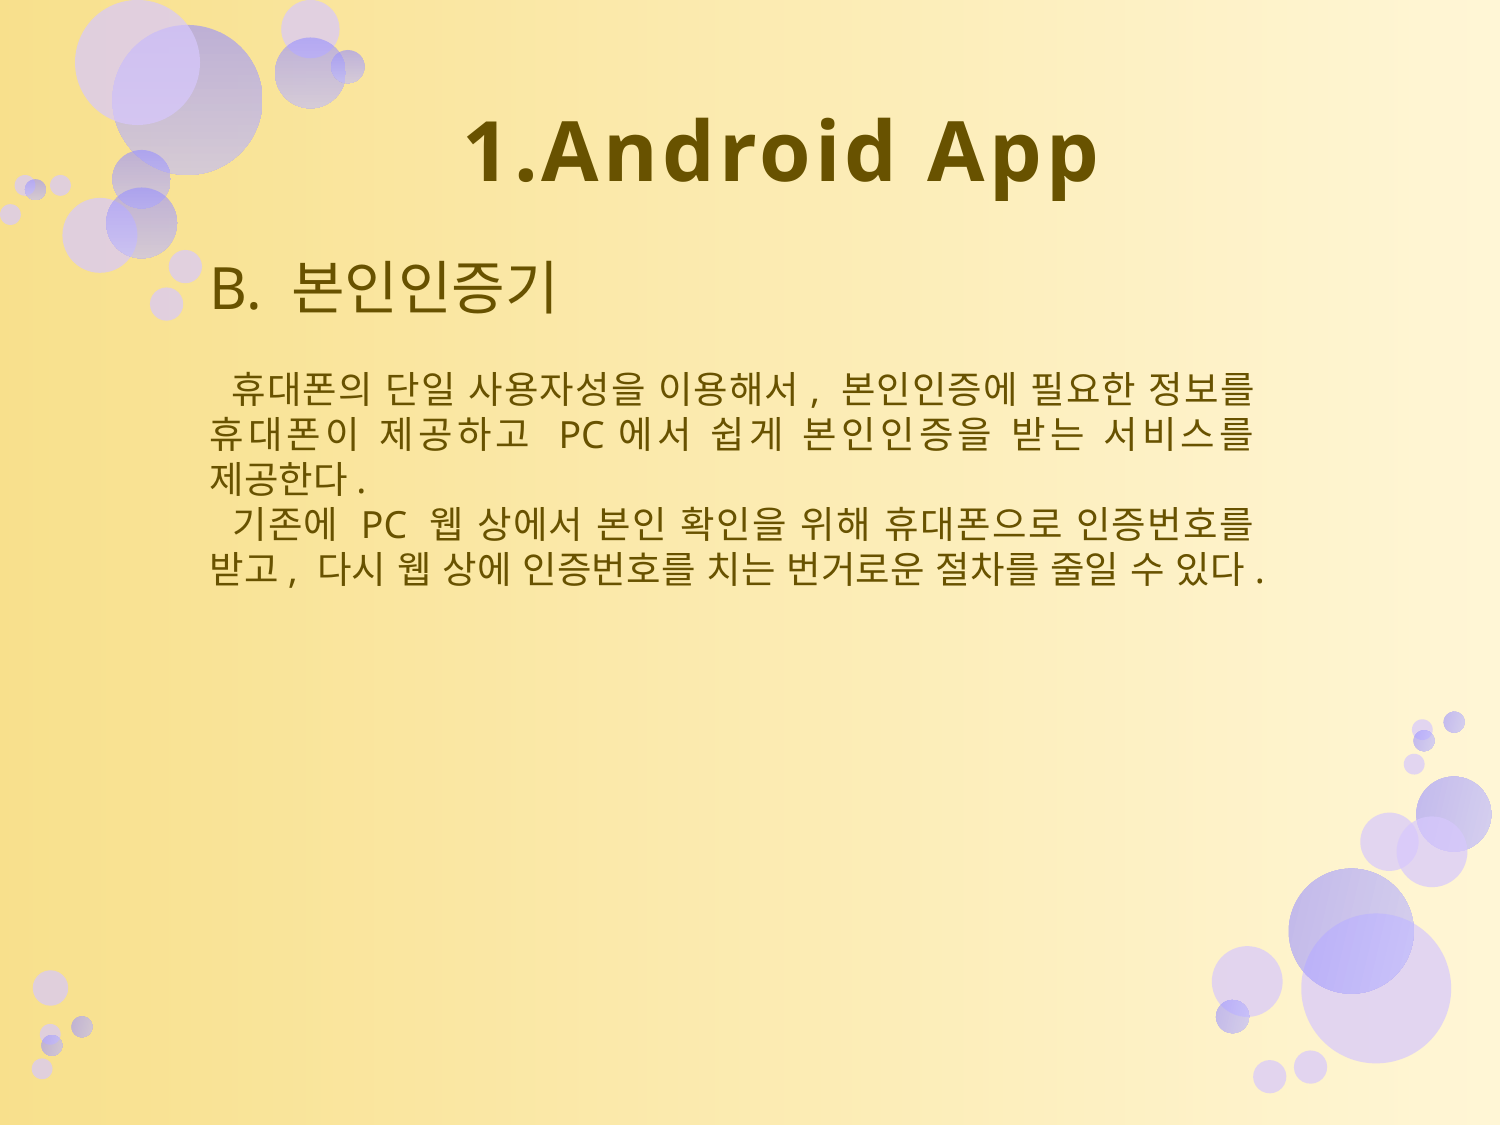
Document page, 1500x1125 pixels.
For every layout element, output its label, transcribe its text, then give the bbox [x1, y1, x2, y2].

text_box B. 본인인증기 휴대폰의 단일 사용자성을 이용해서, 본인인증에 필요한 정보를 휴대폰이 제공하고 PC에서 쉽게 본인인증을 받는 서비스를 제공한다. 기존에 PC 웹 상에서 본인 확인을 위해 휴대폰으로 인증번호를 받고, 다시 웹 상에 인증번호를 치는 번거로운 절차를 줄일 수 있다. [194, 243, 1270, 599]
title 1.Android App [237, 54, 1325, 243]
